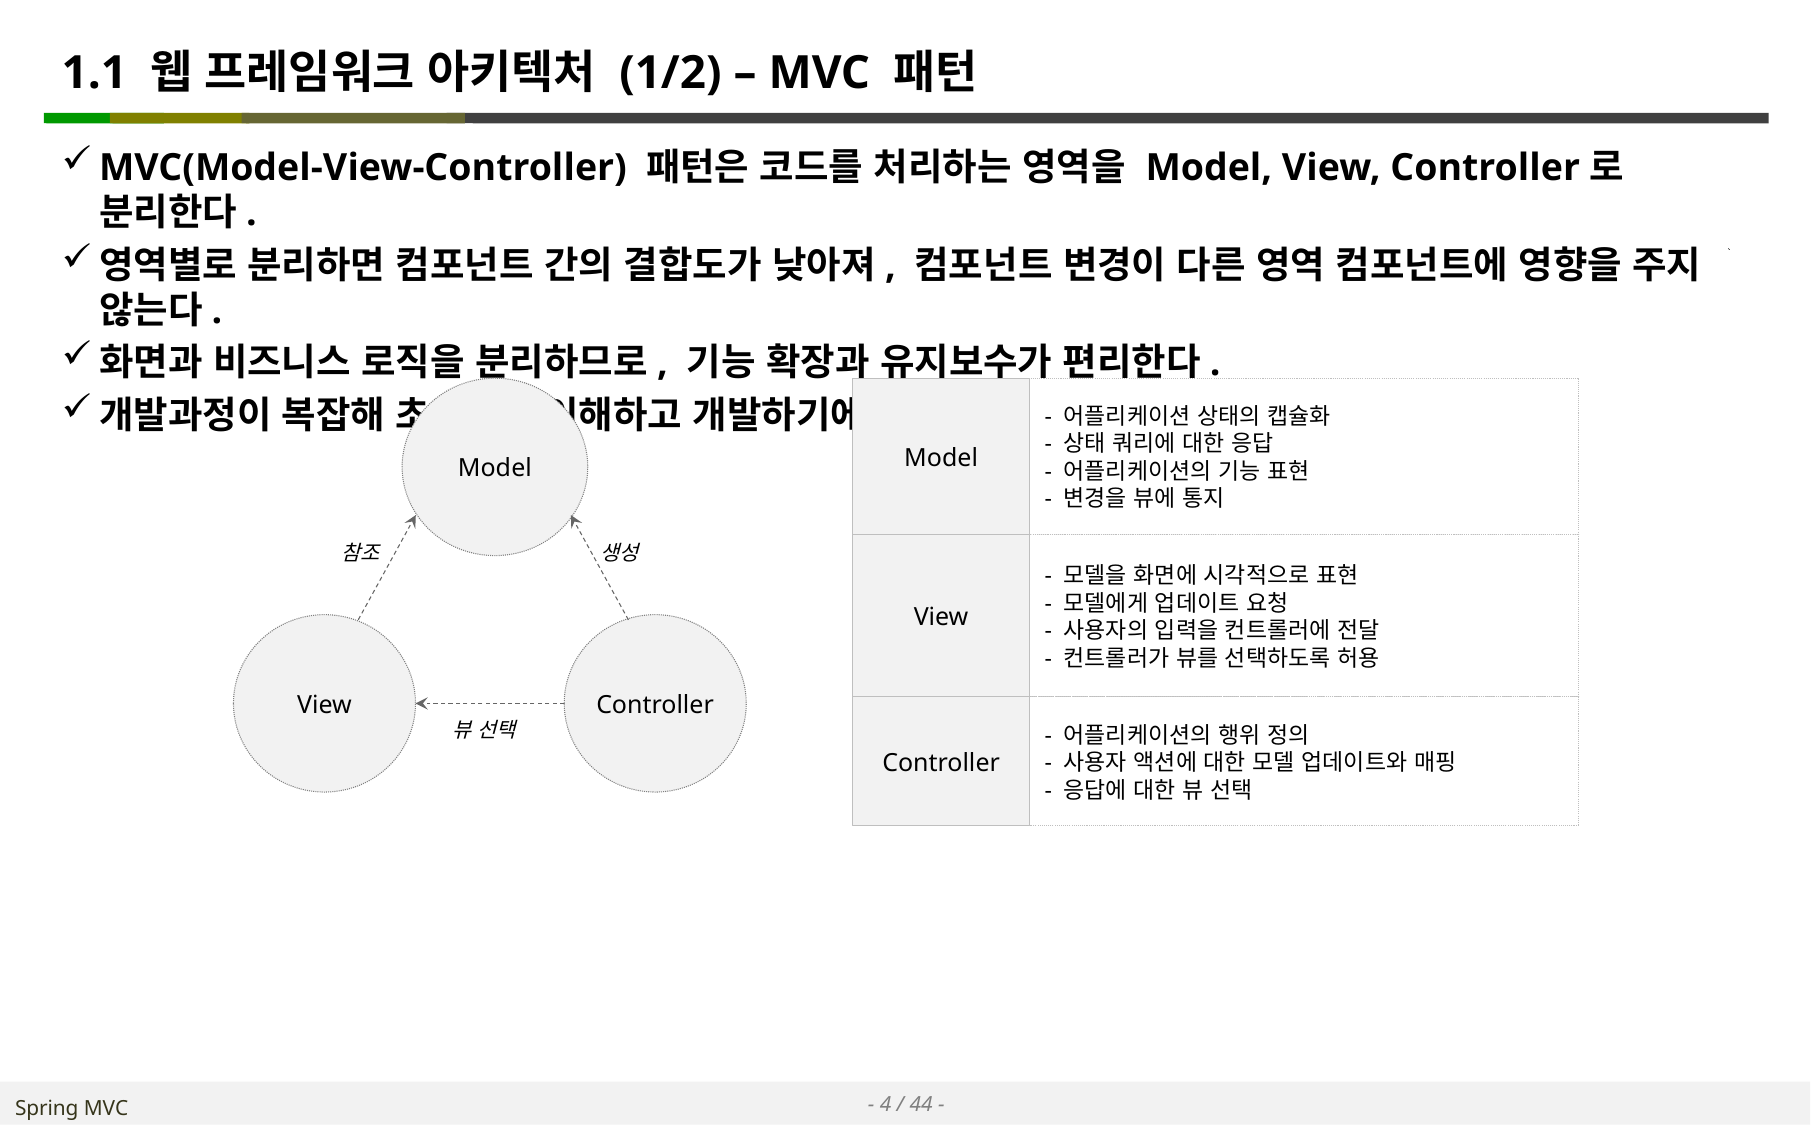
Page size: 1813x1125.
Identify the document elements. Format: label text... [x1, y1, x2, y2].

list MVC(Model-View-Controller) 패턴은 코드를 처리하는 영역을 Model, View, Controller로 분리한다. 영역별로 분리하면 컴포넌트 간의 결합도가 낮아져, 컴포넌트 변경이 다른 영역 컴포넌트에 영향을 주지 않는다. 화면과 비즈니스 로직을 분리하므로, 기능 확장과 유지보수가 편리한다. 개발과정이 복잡해 초보자가 이해하고 개발하기에 다소 어려워서 초기 개발속도가 늦을 수 있다. [55, 137, 1757, 359]
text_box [233, 377, 1580, 827]
title 1.1 웹 프레임워크 아키텍처 (1/2) – MVC 패턴 [55, 22, 1557, 118]
